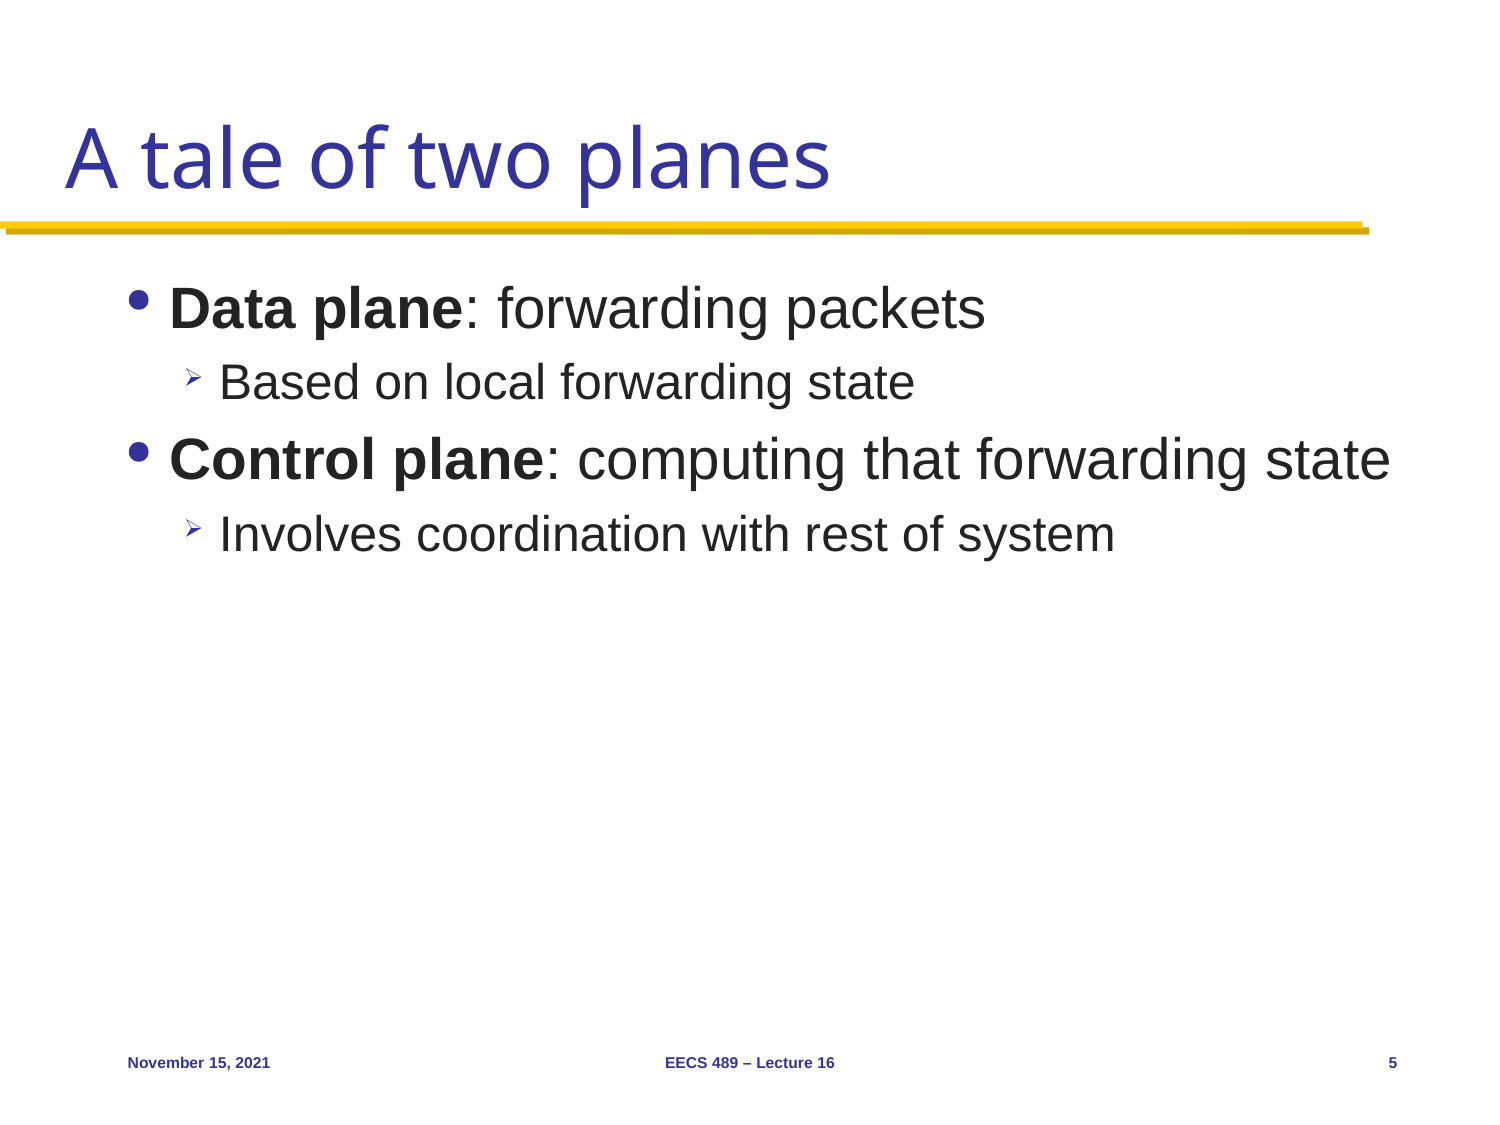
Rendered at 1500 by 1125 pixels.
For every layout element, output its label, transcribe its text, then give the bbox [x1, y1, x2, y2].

list Data plane: forwarding packets Based on local forwarding state Control plane: computing that forwarding state Involves coordination with rest of system [112, 262, 1413, 988]
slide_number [112, 1024, 426, 1101]
title A tale of two planes [49, 24, 1451, 213]
footer EECS 489 – Lecture 16 [512, 1024, 988, 1101]
slide_number 5 [1312, 1024, 1413, 1101]
